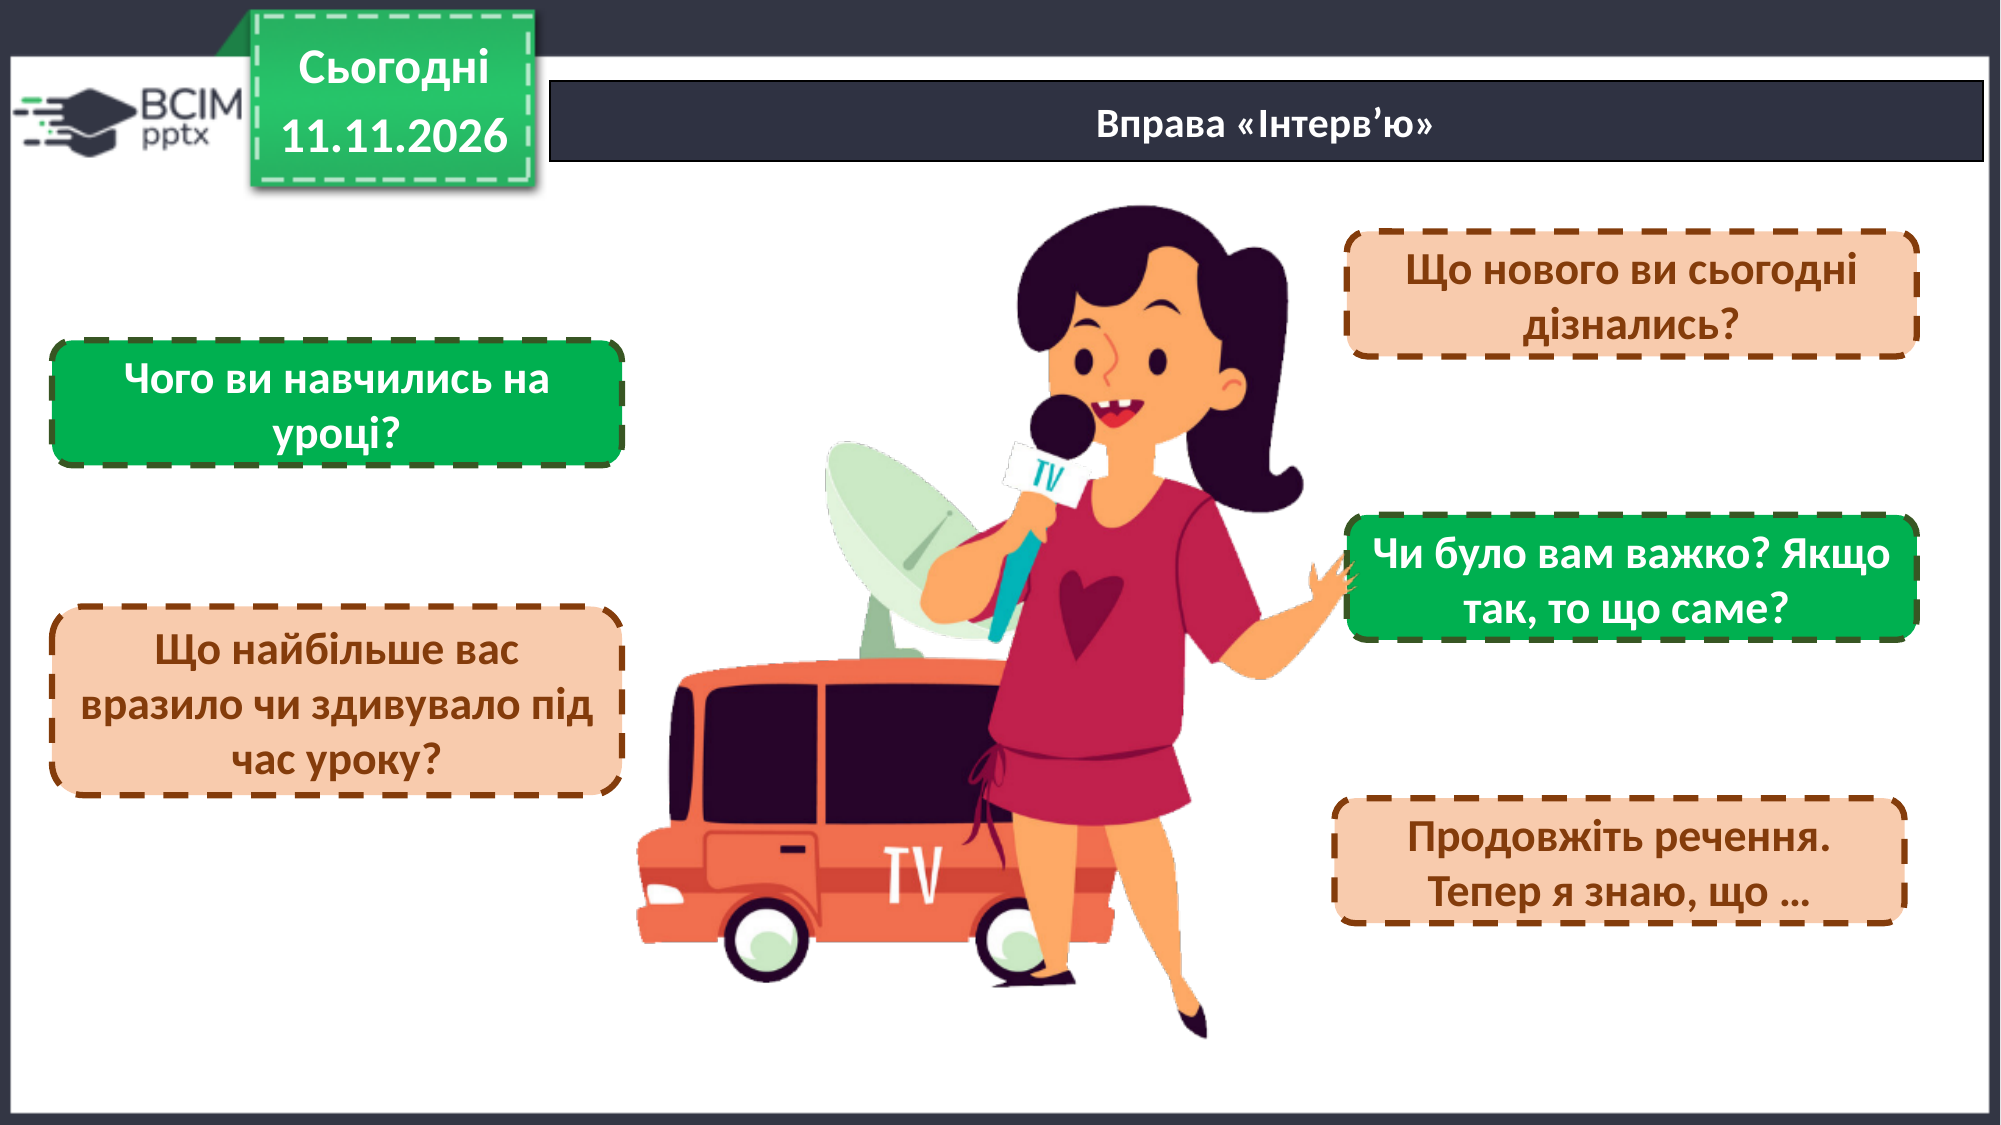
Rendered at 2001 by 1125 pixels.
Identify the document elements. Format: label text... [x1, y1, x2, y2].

picture [0, 0, 2001, 1125]
text_box Що нового ви сьогодні дізнались? [1521, 230, 1918, 358]
text_box Що найбільше вас вразило чи здивувало під час уроку? [50, 605, 479, 797]
text_box Чого ви навчились на уроці? [50, 339, 479, 467]
text_box 22.04.2022 [263, 101, 479, 164]
text_box Вправа «Інтерв’ю» [549, 80, 1984, 162]
text_box Сьогодні [284, 26, 535, 101]
text_box Продовжіть речення. Тепер я знаю, що … [1521, 797, 1906, 925]
text_box Чи було вам важко? Якщо так, то що саме? [1521, 513, 1918, 641]
